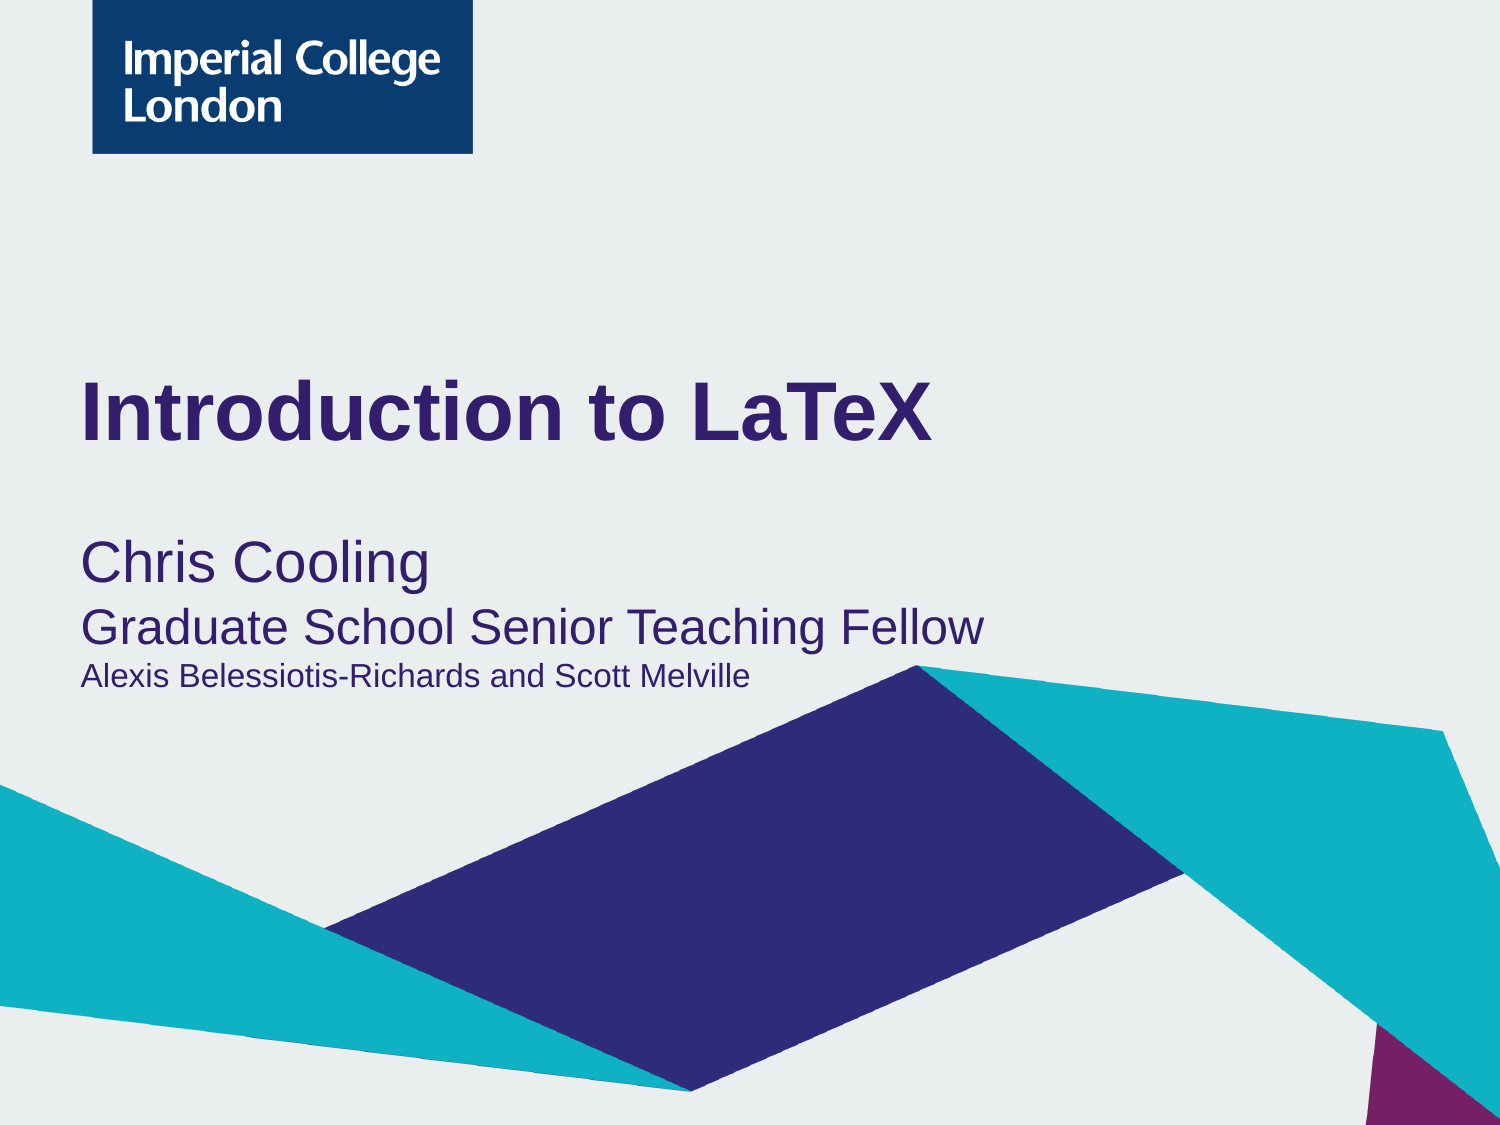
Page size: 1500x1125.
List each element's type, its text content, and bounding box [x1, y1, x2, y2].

title Introduction to LaTeX [65, 208, 1212, 466]
subtitle Chris Cooling Graduate School Senior Teaching Fellow Alexis Belessiotis-Richards and Scott Melville [65, 517, 1300, 805]
picture [0, 0, 1500, 1125]
